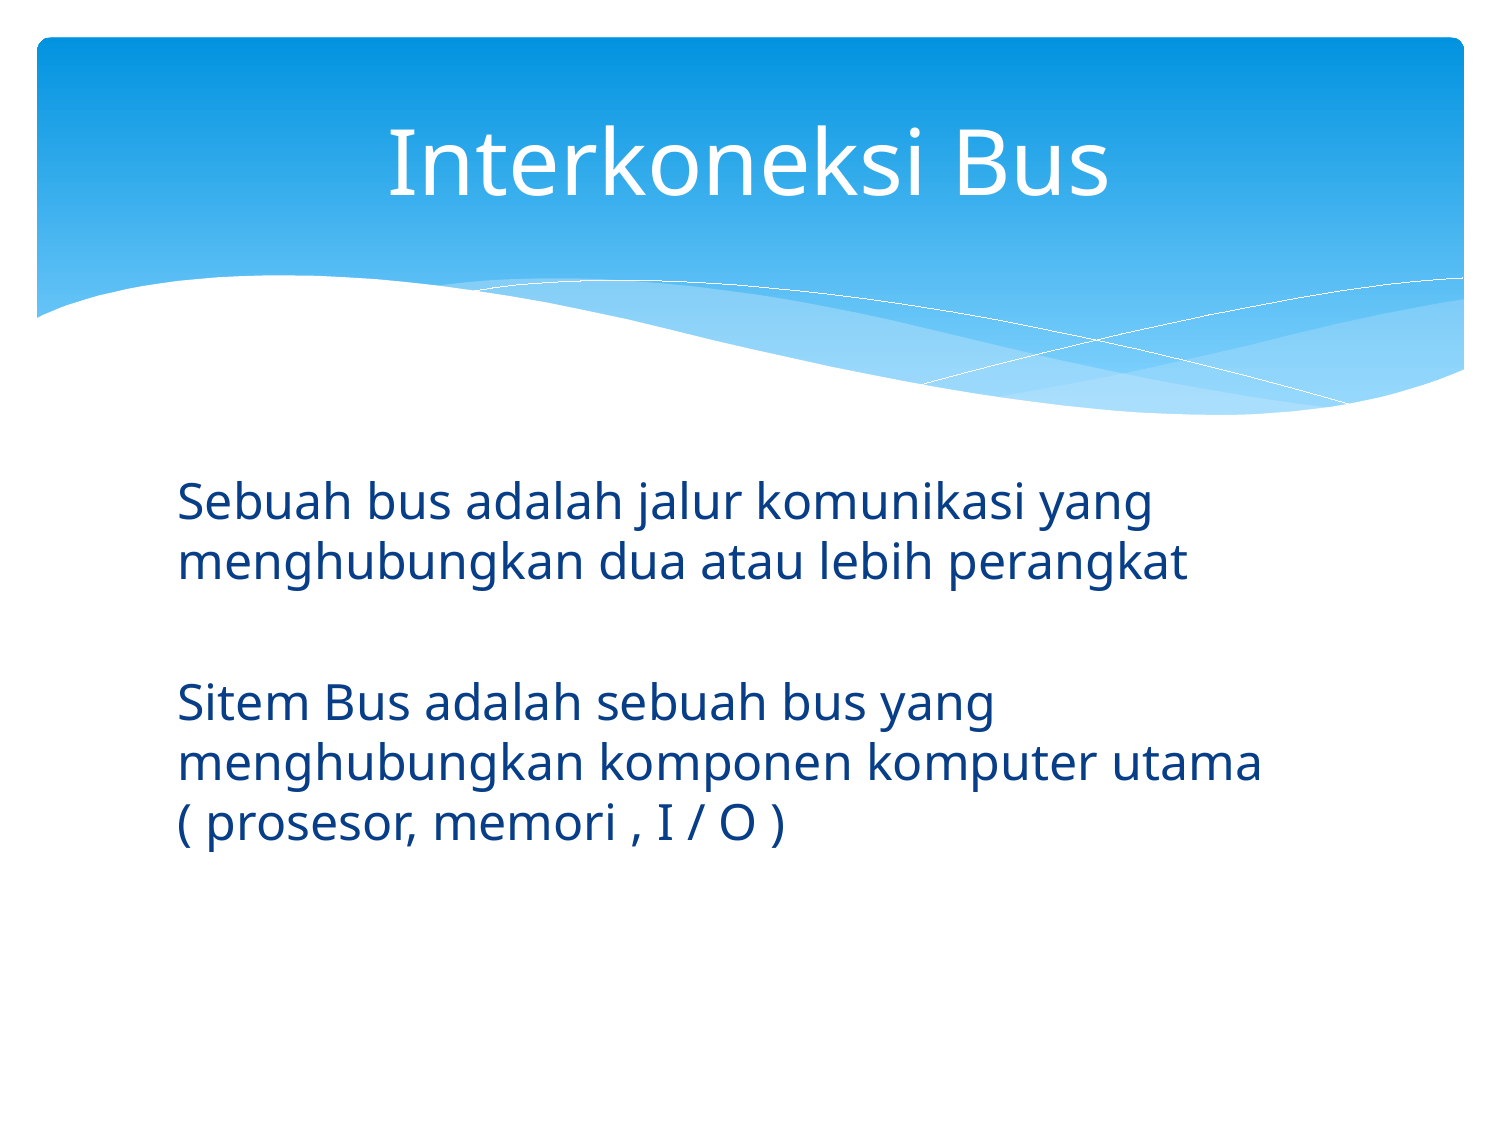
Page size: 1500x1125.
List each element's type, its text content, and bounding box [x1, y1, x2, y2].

list Sebuah bus adalah jalur komunikasi yang menghubungkan dua atau lebih perangkat Sitem Bus adalah sebuah bus yang menghubungkan komponen komputer utama ( prosesor, memori , I / O ) [162, 462, 1378, 863]
title Interkoneksi Bus [75, 55, 1425, 261]
